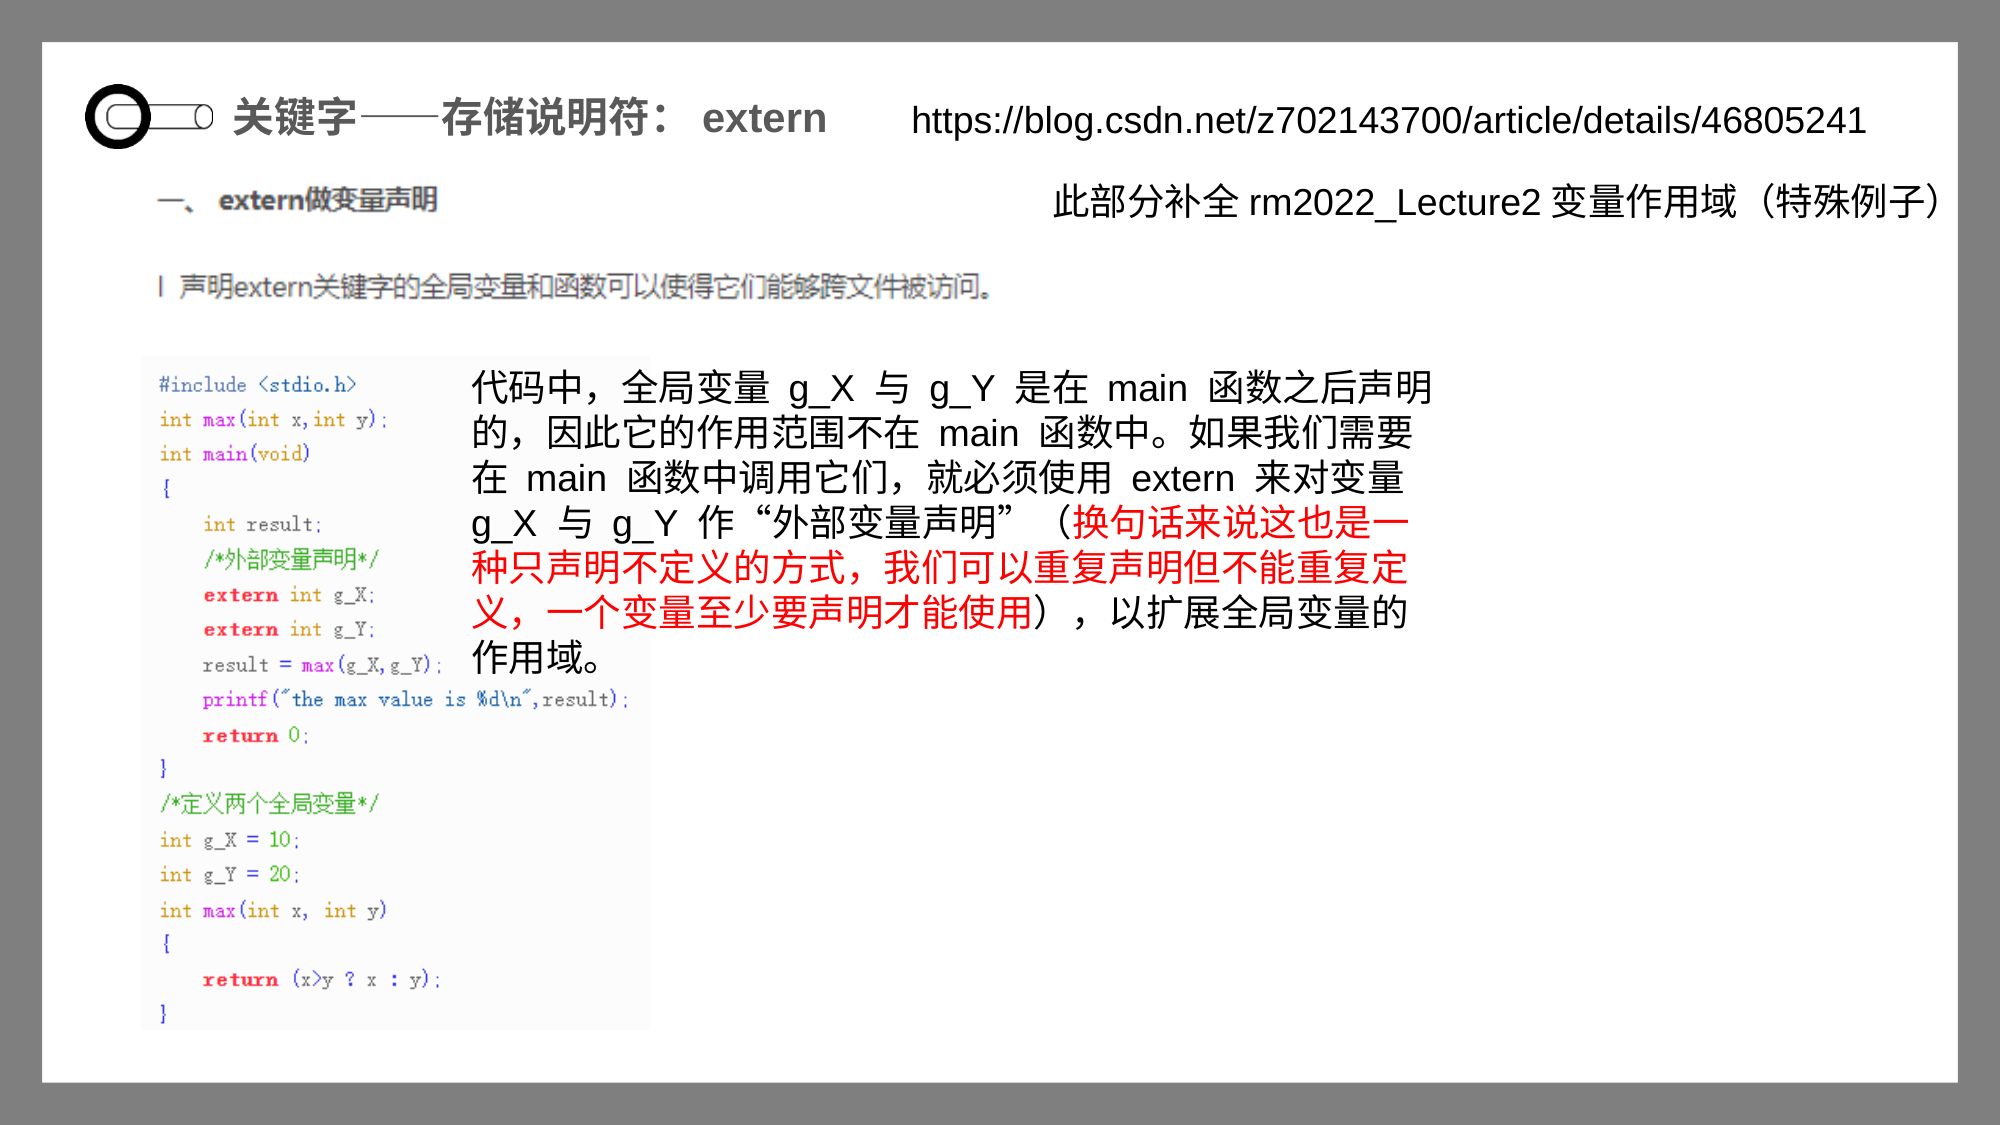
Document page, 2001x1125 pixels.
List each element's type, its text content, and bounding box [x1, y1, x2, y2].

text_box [85, 84, 2000, 149]
text_box 此部分补全rm2022_Lecture2变量作用域（特殊例子） [1037, 170, 1978, 231]
picture [141, 356, 650, 1030]
text_box [0, 0, 2000, 1125]
picture [141, 170, 1019, 328]
text_box 代码中，全局变量 g_X 与 g_Y 是在 main 函数之后声明的，因此它的作用范围不在 main 函数中。如果我们需要在 main 函数中调用它们，就必须使用 extern 来对变量 g_X 与 g_Y 作“外部变量声明”（换句话来说这也是一种只声明不定义的方式，我们可以重复声明但不能重复定义，一个变量至少要声明才能使用），以扩展全局变量的作用域。 [650, 356, 1457, 687]
